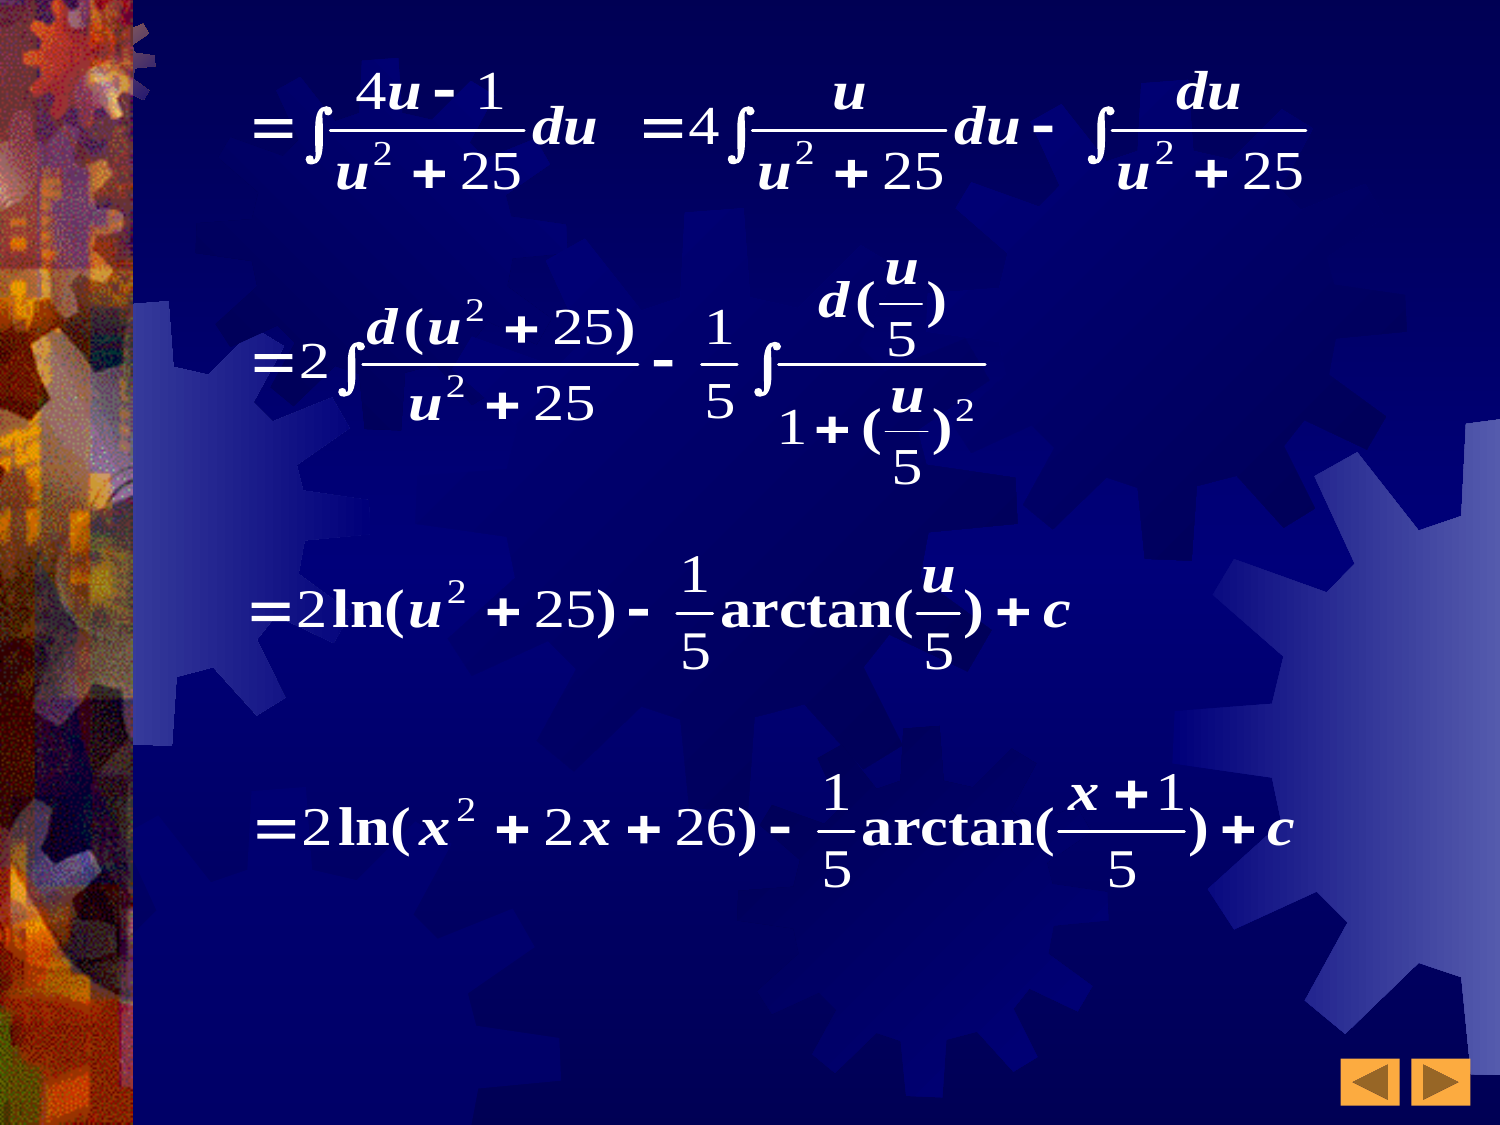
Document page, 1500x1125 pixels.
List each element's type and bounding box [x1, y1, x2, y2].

text_box [221, 54, 610, 205]
text_box [1340, 1058, 1400, 1106]
text_box [218, 538, 1085, 683]
text_box [223, 756, 1312, 901]
text_box [610, 54, 1319, 205]
text_box [1411, 1058, 1471, 1106]
picture [0, 0, 133, 1125]
text_box [221, 231, 998, 497]
